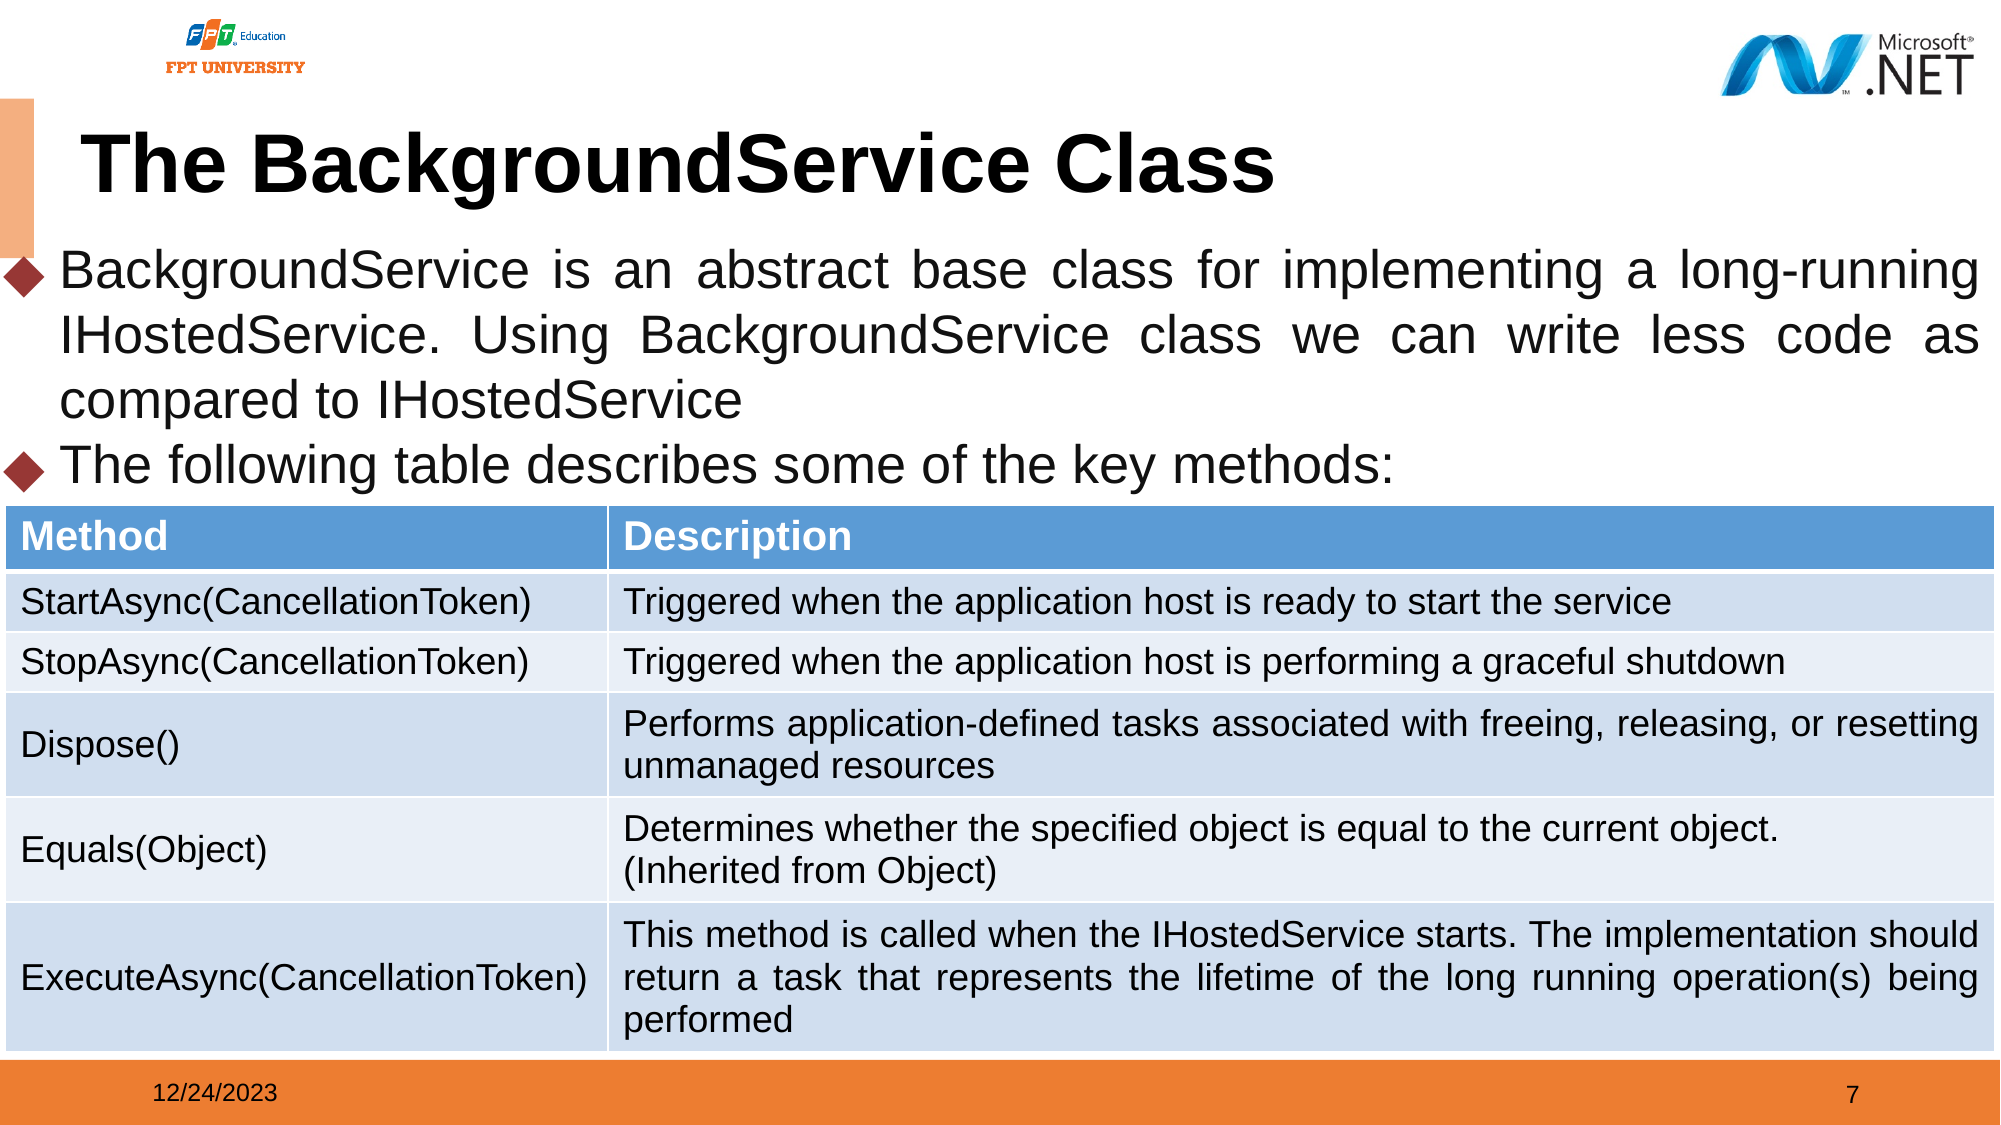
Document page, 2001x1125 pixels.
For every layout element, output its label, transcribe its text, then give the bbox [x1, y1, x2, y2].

slide_number 7 [1424, 1063, 1875, 1123]
table_cell Determines whether the specified object is equal to the current object. (Inherited from Object) [609, 798, 1994, 901]
table_cell Triggered when the application host is performing a graceful shutdown [609, 633, 1994, 691]
table_cell Triggered when the application host is ready to start the service [609, 574, 1994, 631]
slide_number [137, 1061, 588, 1122]
table_cell Dispose() [6, 693, 607, 796]
table_cell StartAsync(CancellationToken) [6, 574, 607, 631]
table_header Method [6, 506, 607, 569]
table_cell Equals(Object) [6, 798, 607, 901]
table_header Description [609, 506, 1994, 569]
table_cell Performs application-defined tasks associated with freeing, releasing, or resetting unmanaged resources [609, 693, 1994, 796]
table_cell ExecuteAsync(CancellationToken) [6, 903, 607, 1051]
picture [1685, 0, 2001, 129]
table_cell StopAsync(CancellationToken) [6, 633, 607, 691]
picture [156, 3, 310, 88]
title The BackgroundService Class [65, 118, 1895, 213]
text_box BackgroundService is an abstract base class for implementing a long-running IHostedService. Using BackgroundService class we can write less code as compared to IHostedService The following table describes some of the key methods: [0, 227, 1999, 580]
table_cell This method is called when the IHostedService starts. The implementation should return a task that represents the lifetime of the long running operation(s) being performed [609, 903, 1994, 1051]
